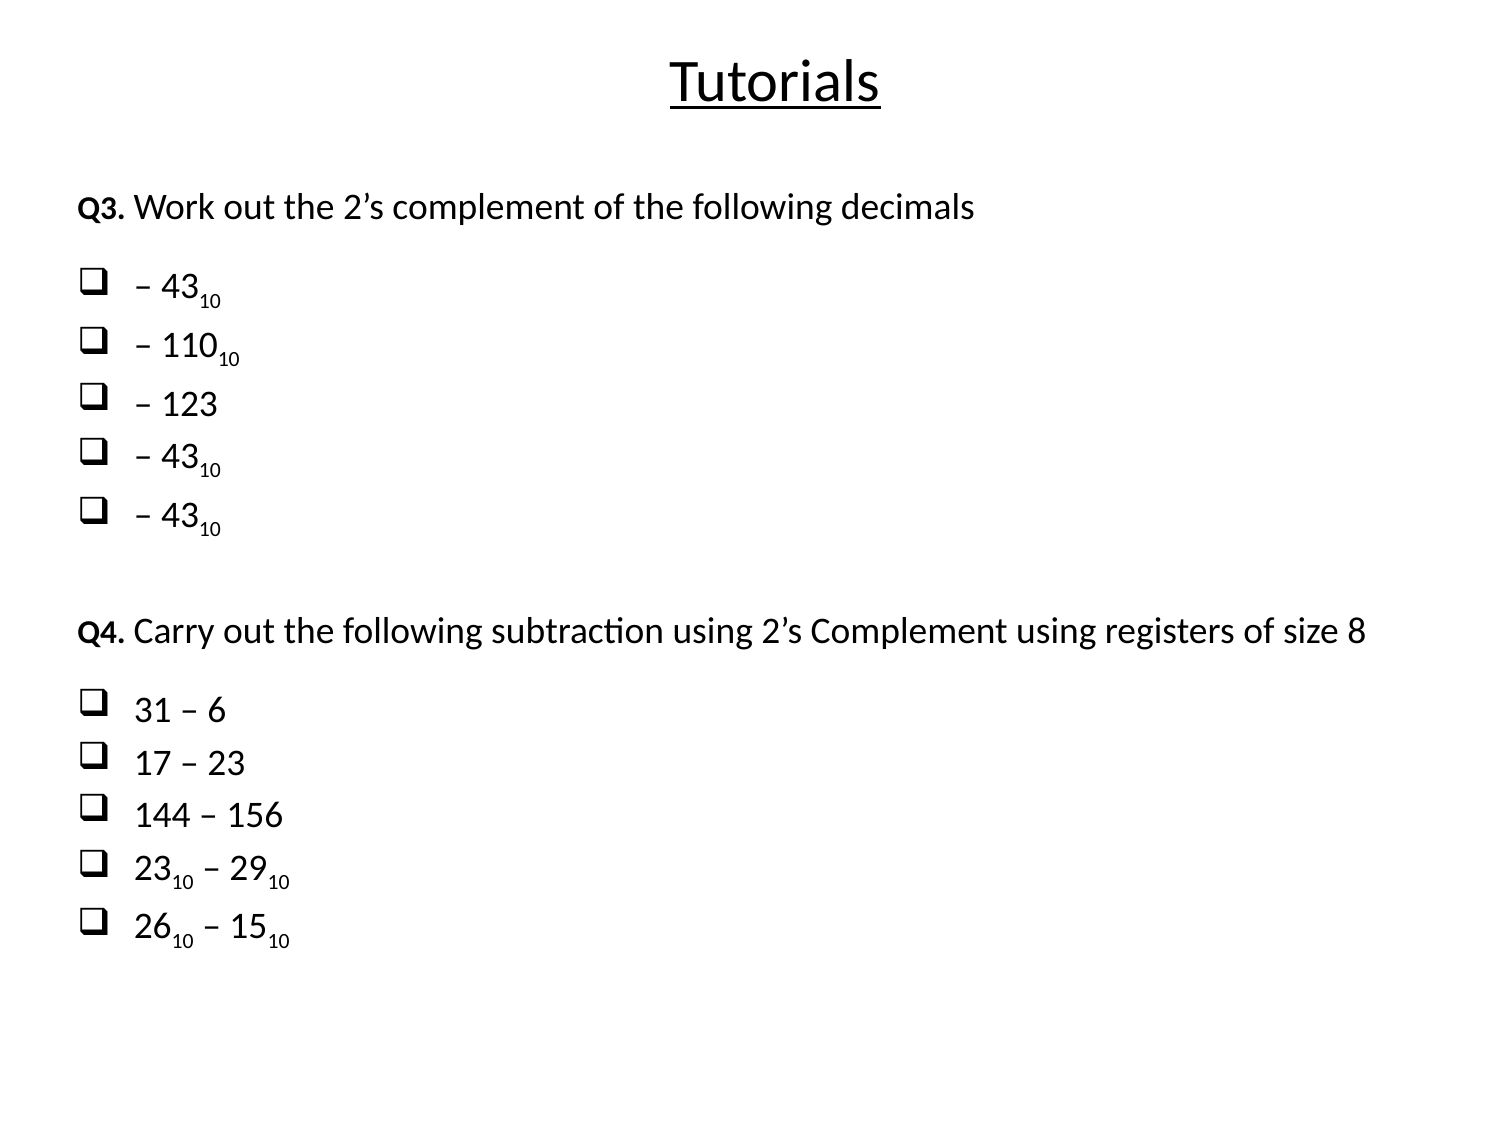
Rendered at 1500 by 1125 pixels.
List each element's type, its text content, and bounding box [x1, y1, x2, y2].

title Tutorials [50, 24, 1500, 130]
list Q3. Work out the 2’s complement of the following decimals – 4310 – 11010 – 123 – 4310 – 4310 Q4. Carry out the following subtraction using 2’s Complement using registers of size 8 31 – 6 17 – 23 144 – 156 2310 – 2910 2610 – 1510 [62, 174, 1425, 1050]
